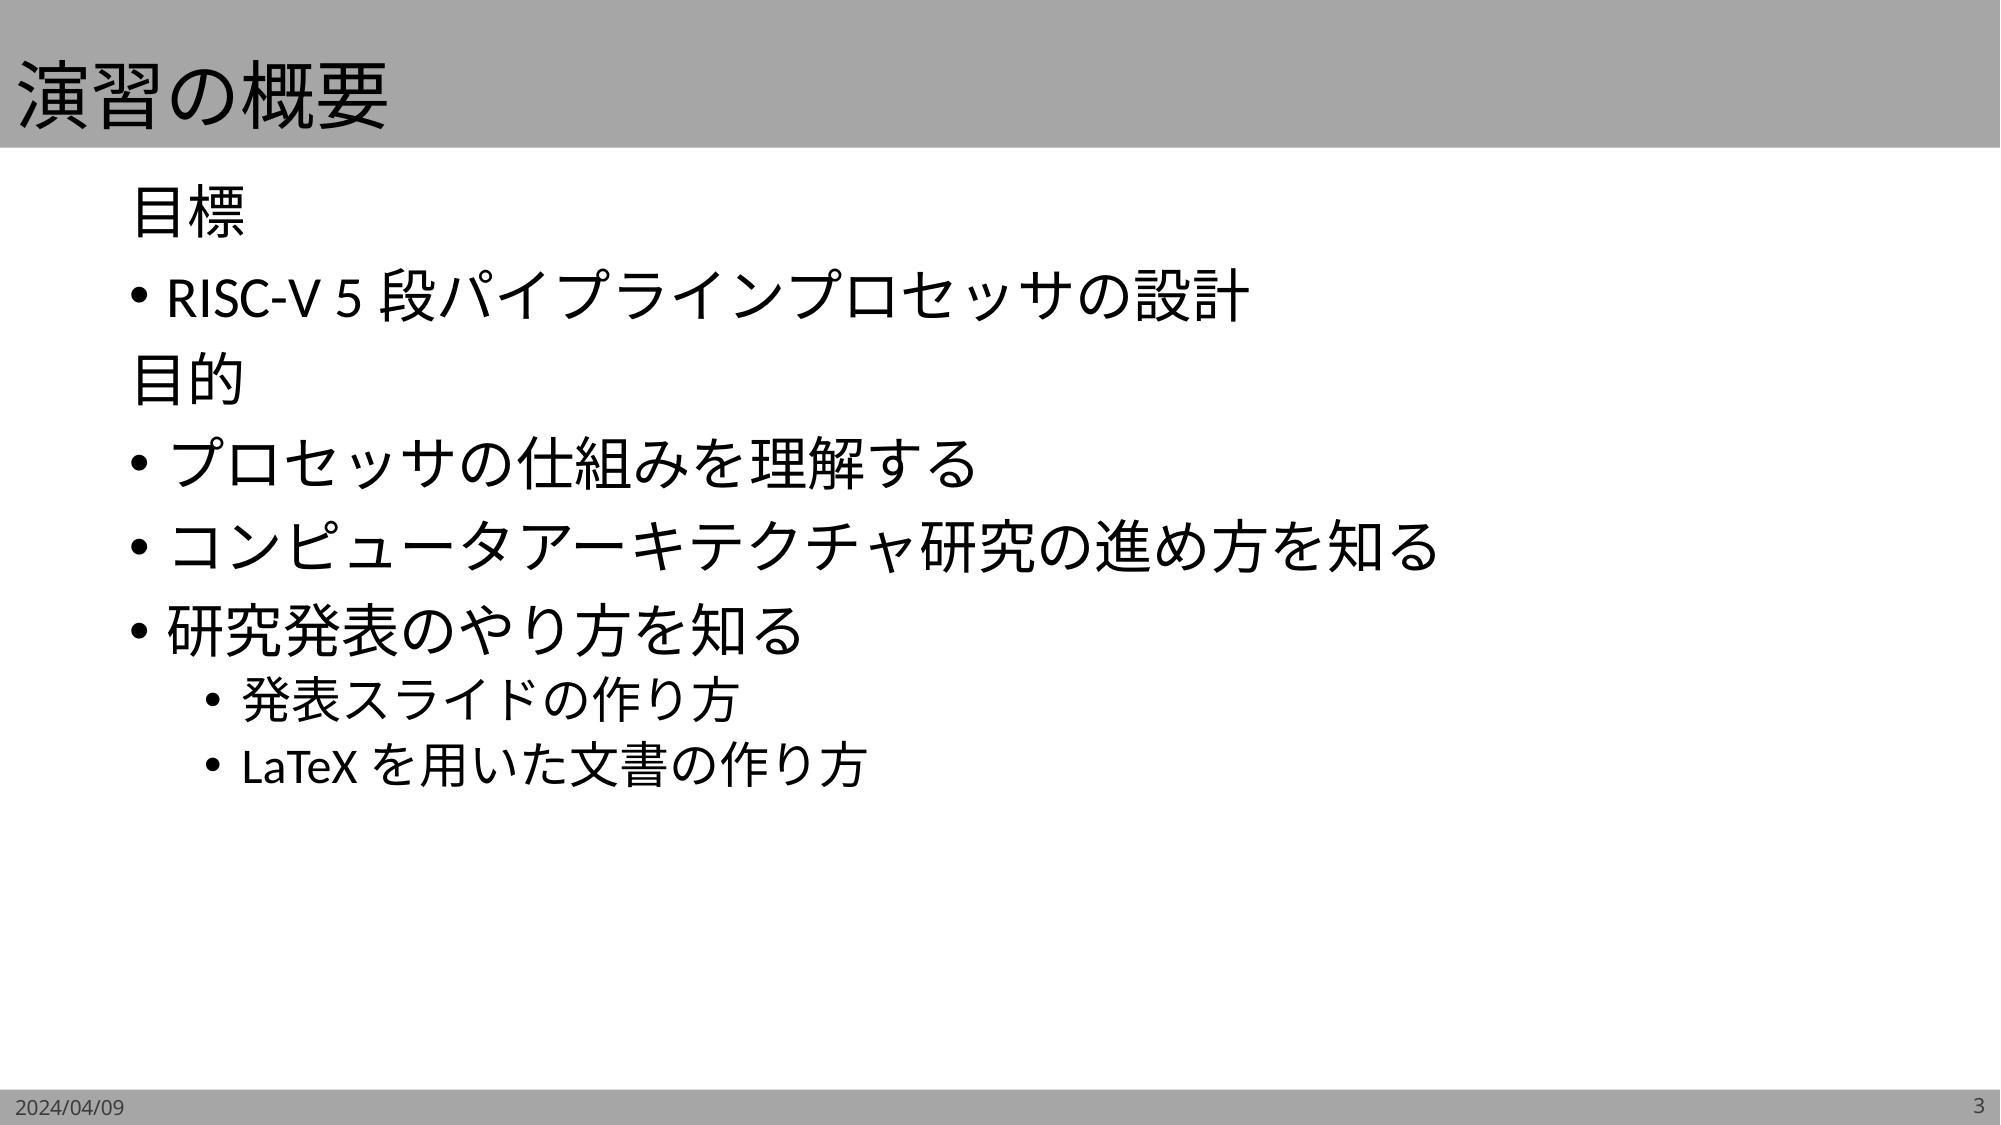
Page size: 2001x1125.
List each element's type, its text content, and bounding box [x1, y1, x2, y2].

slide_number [0, 1089, 237, 1125]
slide_number 3 [1763, 1089, 2000, 1125]
title 演習の概要 [0, 0, 2000, 148]
list 目標 RISC-V 5段パイプラインプロセッサの設計 目的 プロセッサの仕組みを理解する コンピュータアーキテクチャ研究の進め方を知る 研究発表のやり方を知る 発表スライドの作り方 LaTeXを用いた文書の作り方 [114, 175, 1886, 1062]
